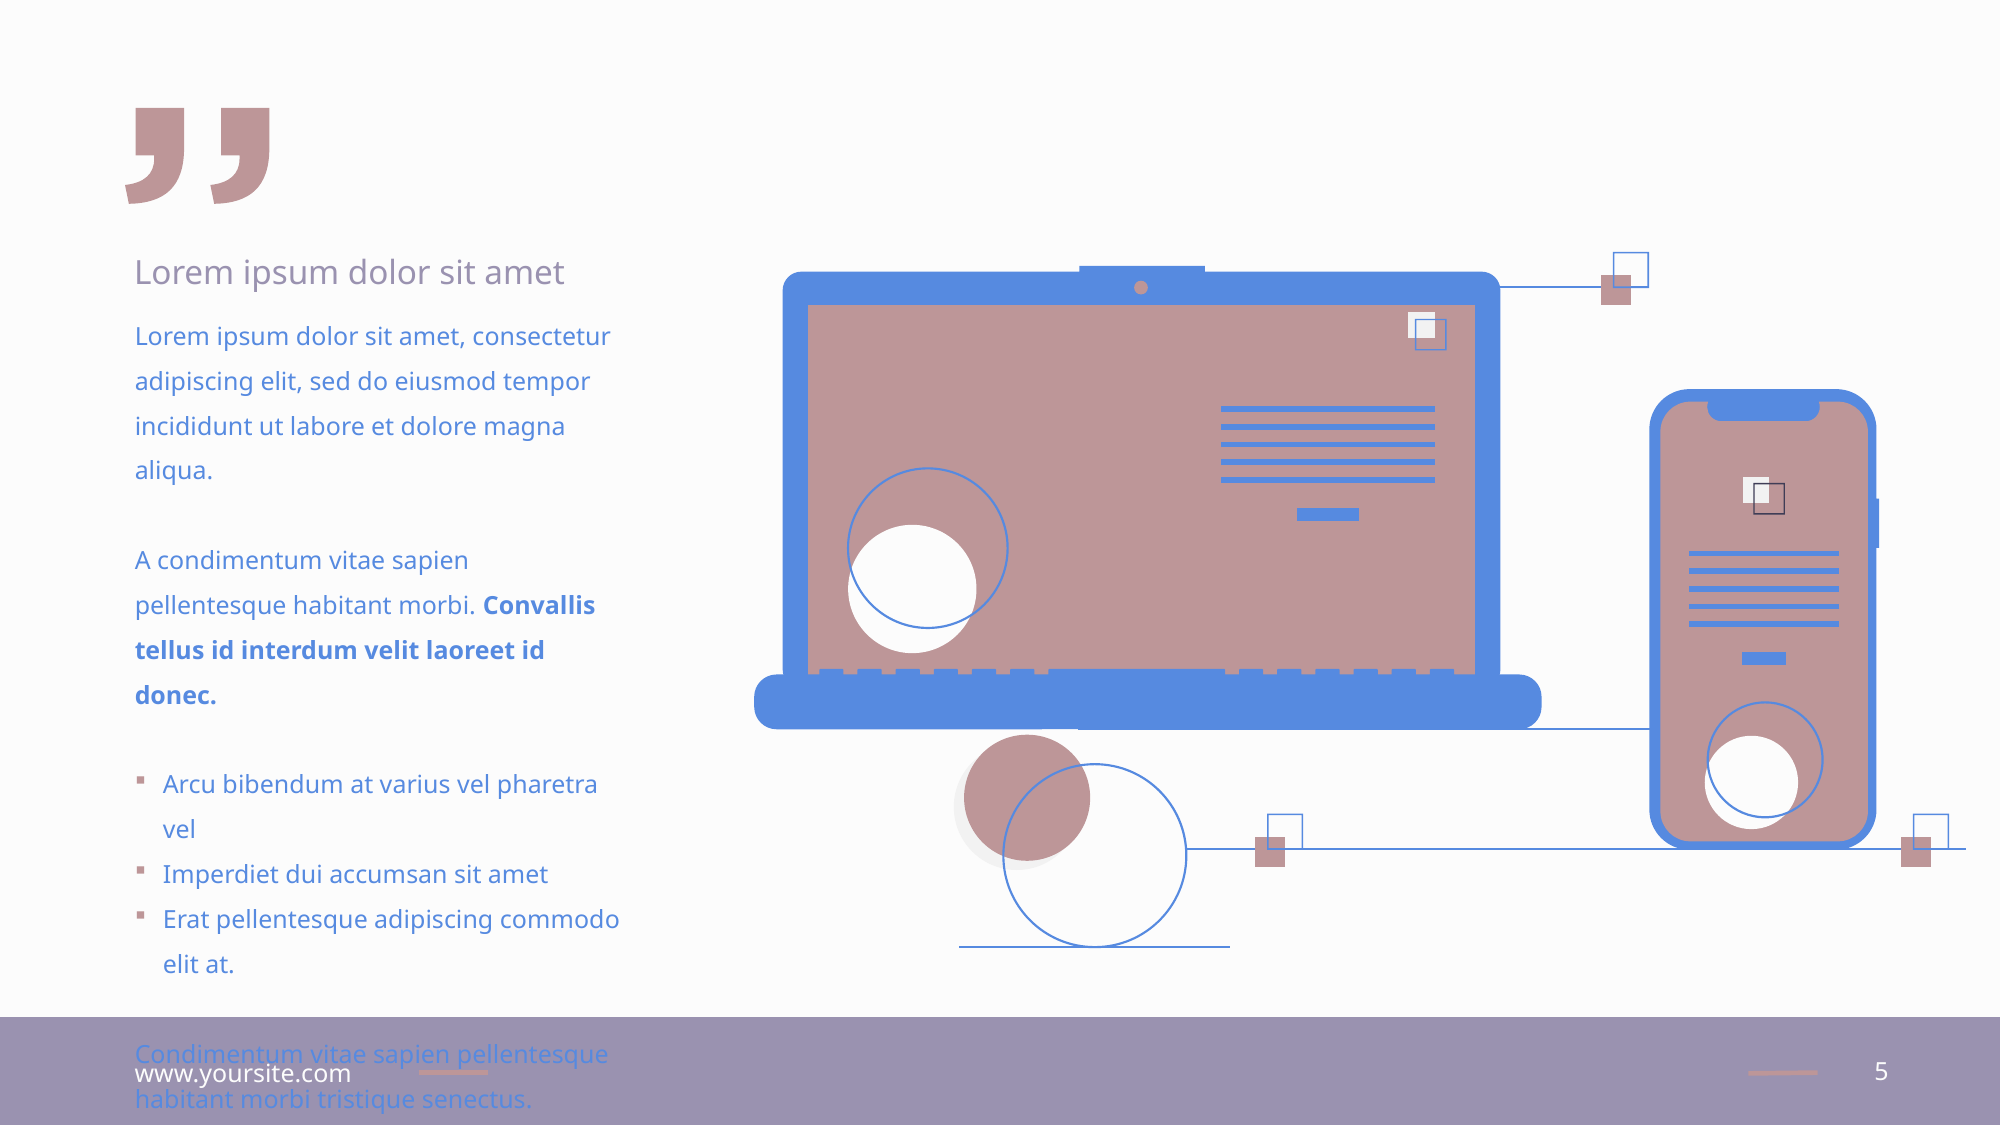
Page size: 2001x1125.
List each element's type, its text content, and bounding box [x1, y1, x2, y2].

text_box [125, 107, 270, 204]
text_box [754, 251, 1967, 949]
text_box Lorem ipsum dolor sit amet [119, 236, 645, 299]
text_box Lorem ipsum dolor sit amet, consectetur adipiscing elit, sed do eiusmod tempor incididunt ut labore et dolore magna aliqua. A condimentum vitae sapien pellentesque habitant morbi. Convallis tellus id interdum velit laoreet id donec. Arcu bibendum at varius vel pharetra vel Imperdiet dui accumsan sit amet Erat pellentesque adipiscing commodo elit at. Condimentum vitae sapien pellentesque habitant morbi tristique senectus. [120, 299, 640, 1121]
